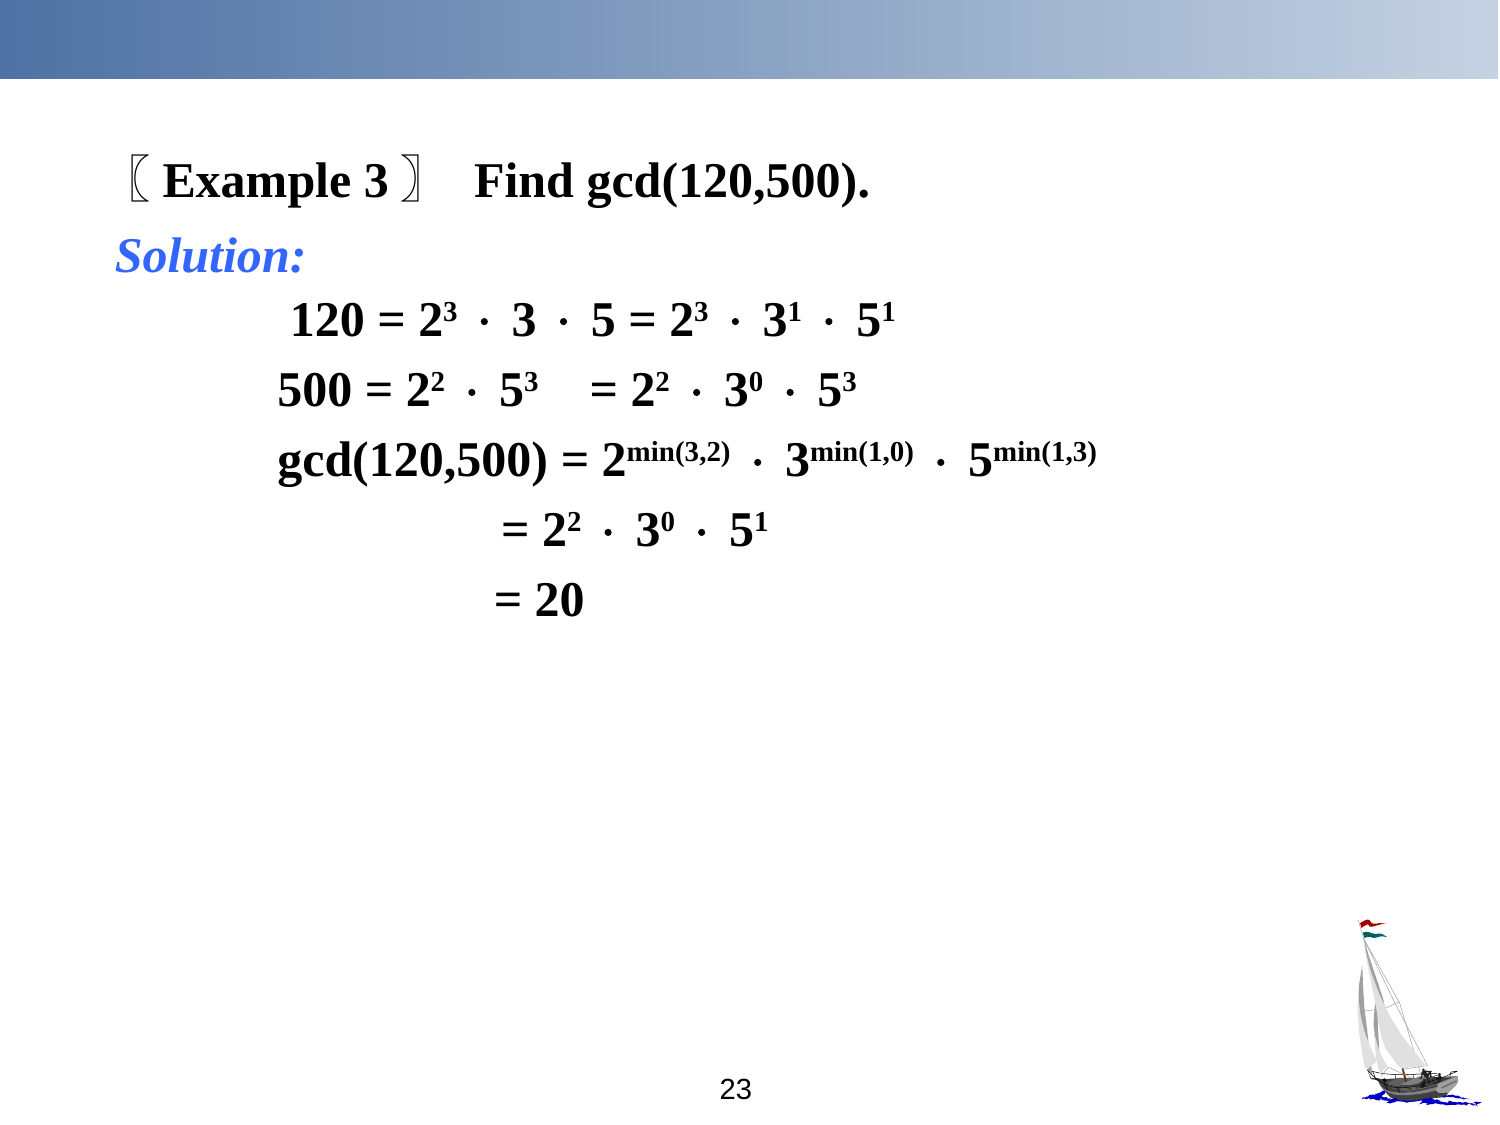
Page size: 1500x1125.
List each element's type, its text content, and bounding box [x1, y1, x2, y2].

slide_number 23 [666, 1049, 768, 1125]
picture [0, 0, 1500, 79]
text_box 〖Example 3〗 Find gcd(120,500). [62, 140, 1400, 216]
text_box Solution: 120 = 23  3  5 = 23  31  51 500 = 22  53 = 22  30  53 gcd(120,500) = 2min(3,2)  3min(1,0)  5min(1,3) = 22  30  51 = 20 [87, 215, 1425, 635]
